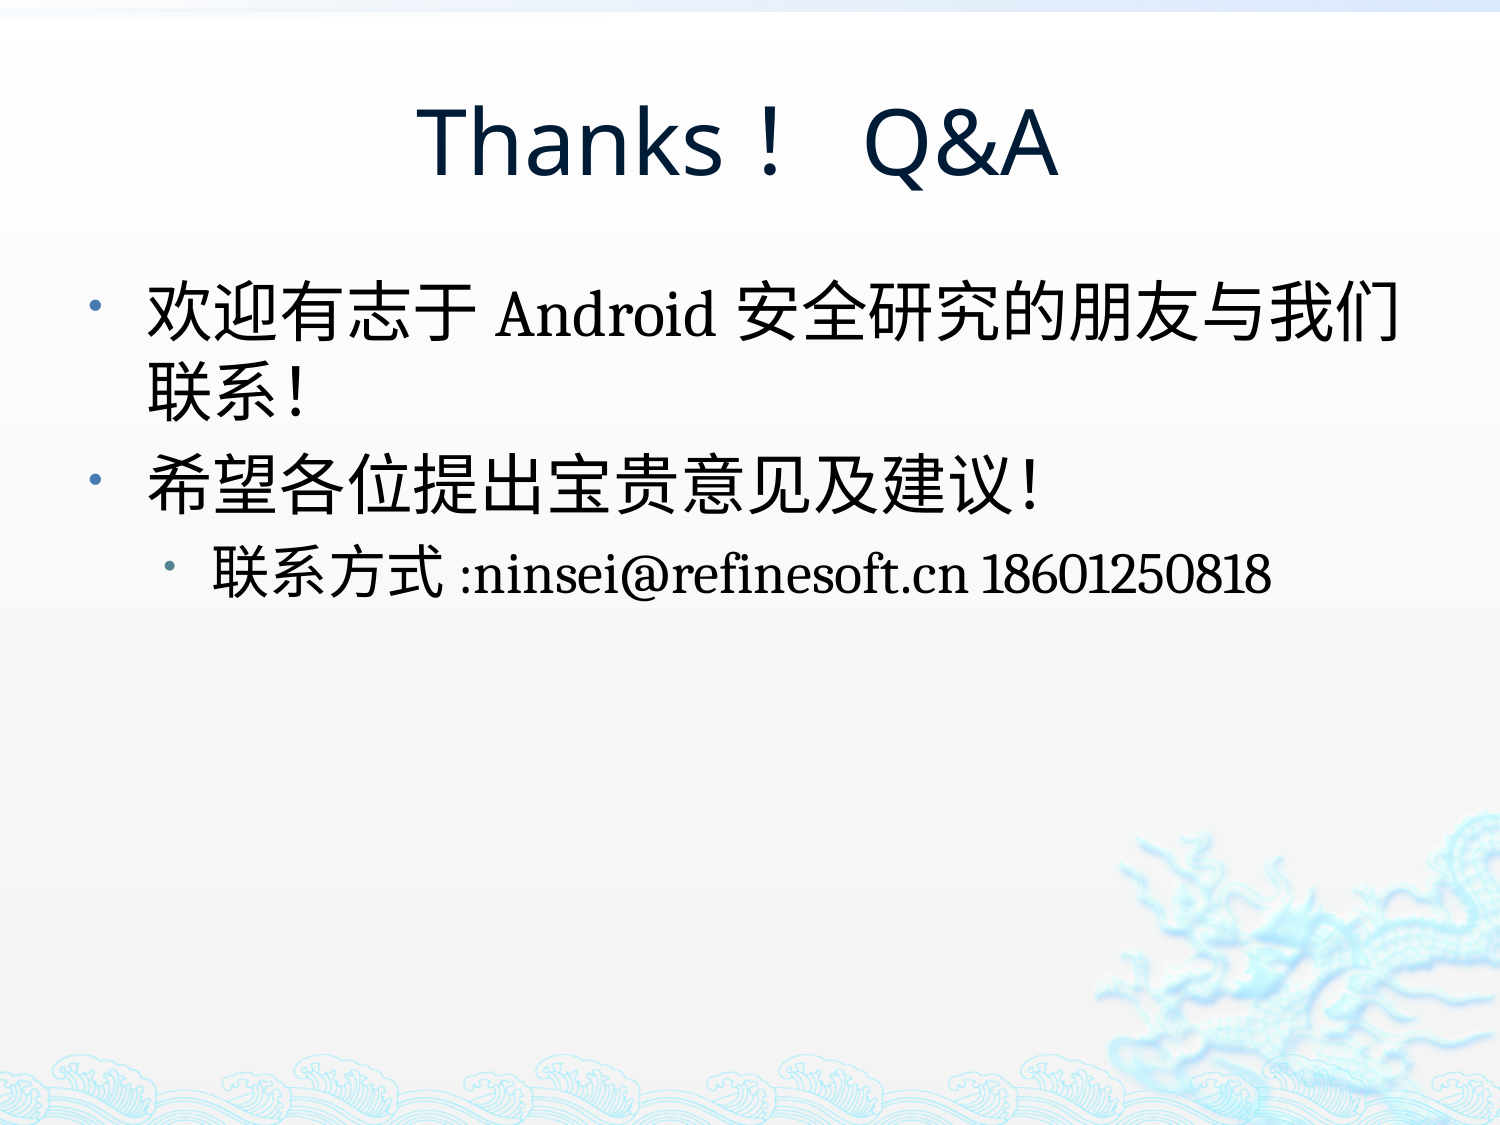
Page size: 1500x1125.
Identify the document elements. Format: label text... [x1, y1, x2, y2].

list 欢迎有志于Android安全研究的朋友与我们联系！ 希望各位提出宝贵意见及建议！ 联系方式:ninsei@refinesoft.cn 18601250818 [75, 262, 1425, 1005]
title Thanks！Q&A [75, 45, 1425, 233]
